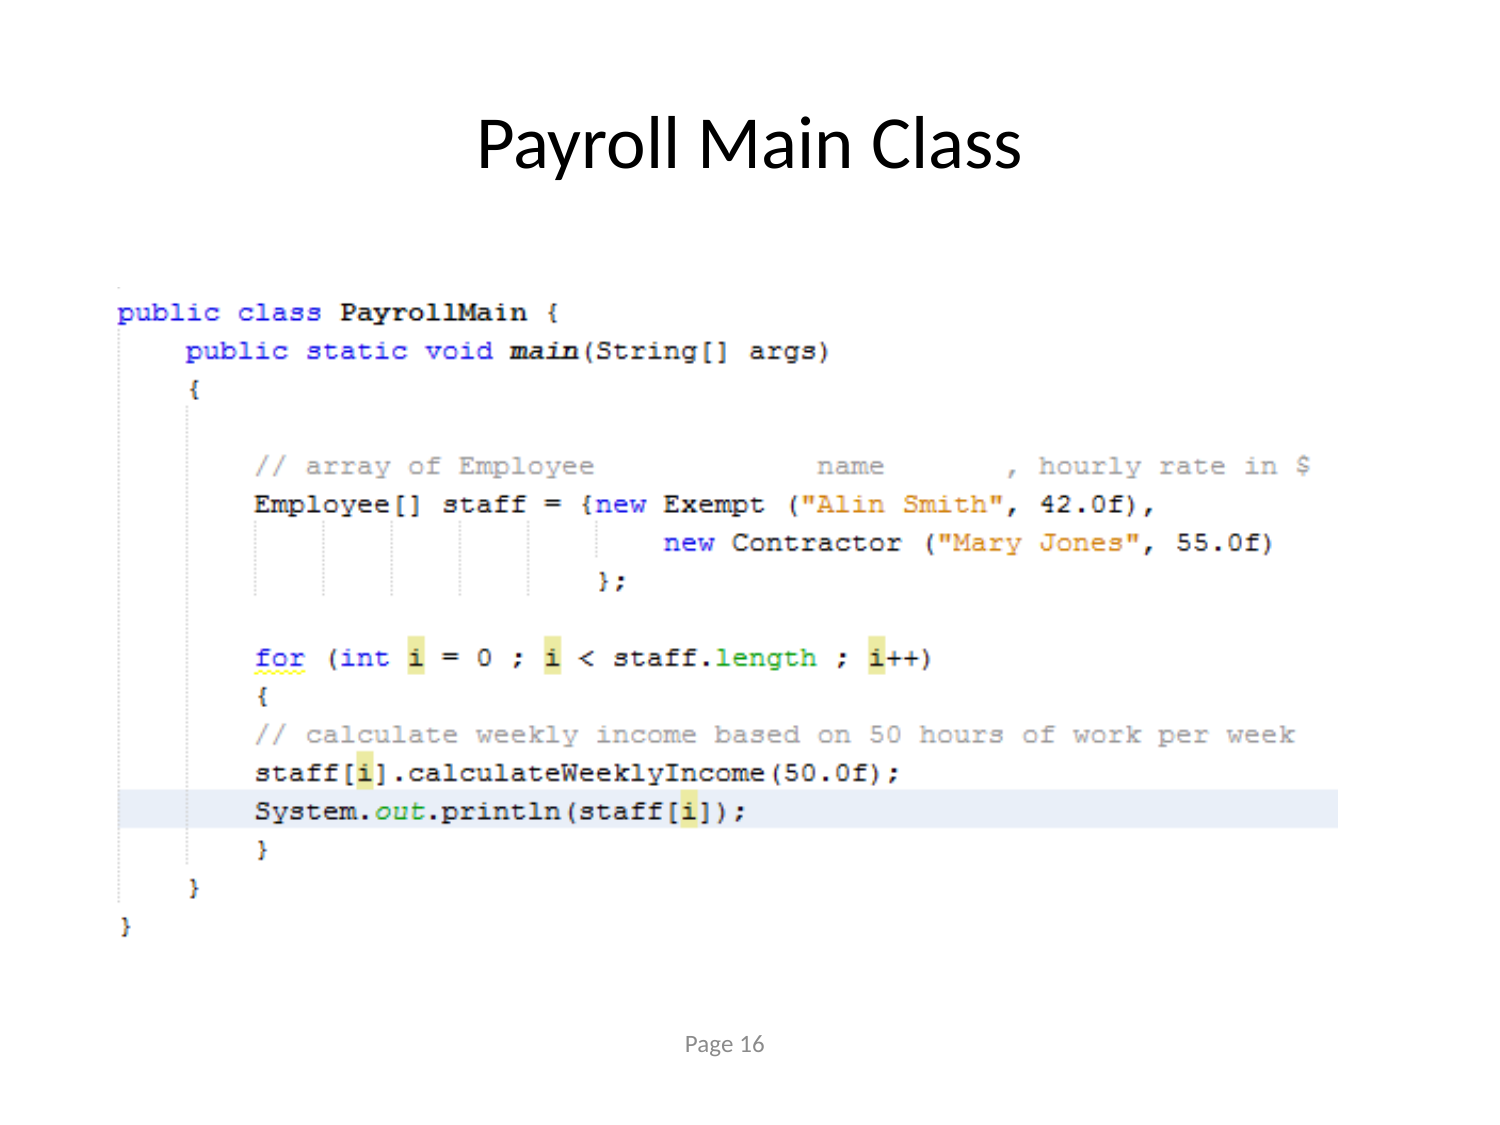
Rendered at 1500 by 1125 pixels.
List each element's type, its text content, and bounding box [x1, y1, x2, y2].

title Payroll Main Class [75, 45, 1425, 233]
text_box Page 16 [487, 1012, 963, 1073]
picture [99, 287, 1338, 951]
